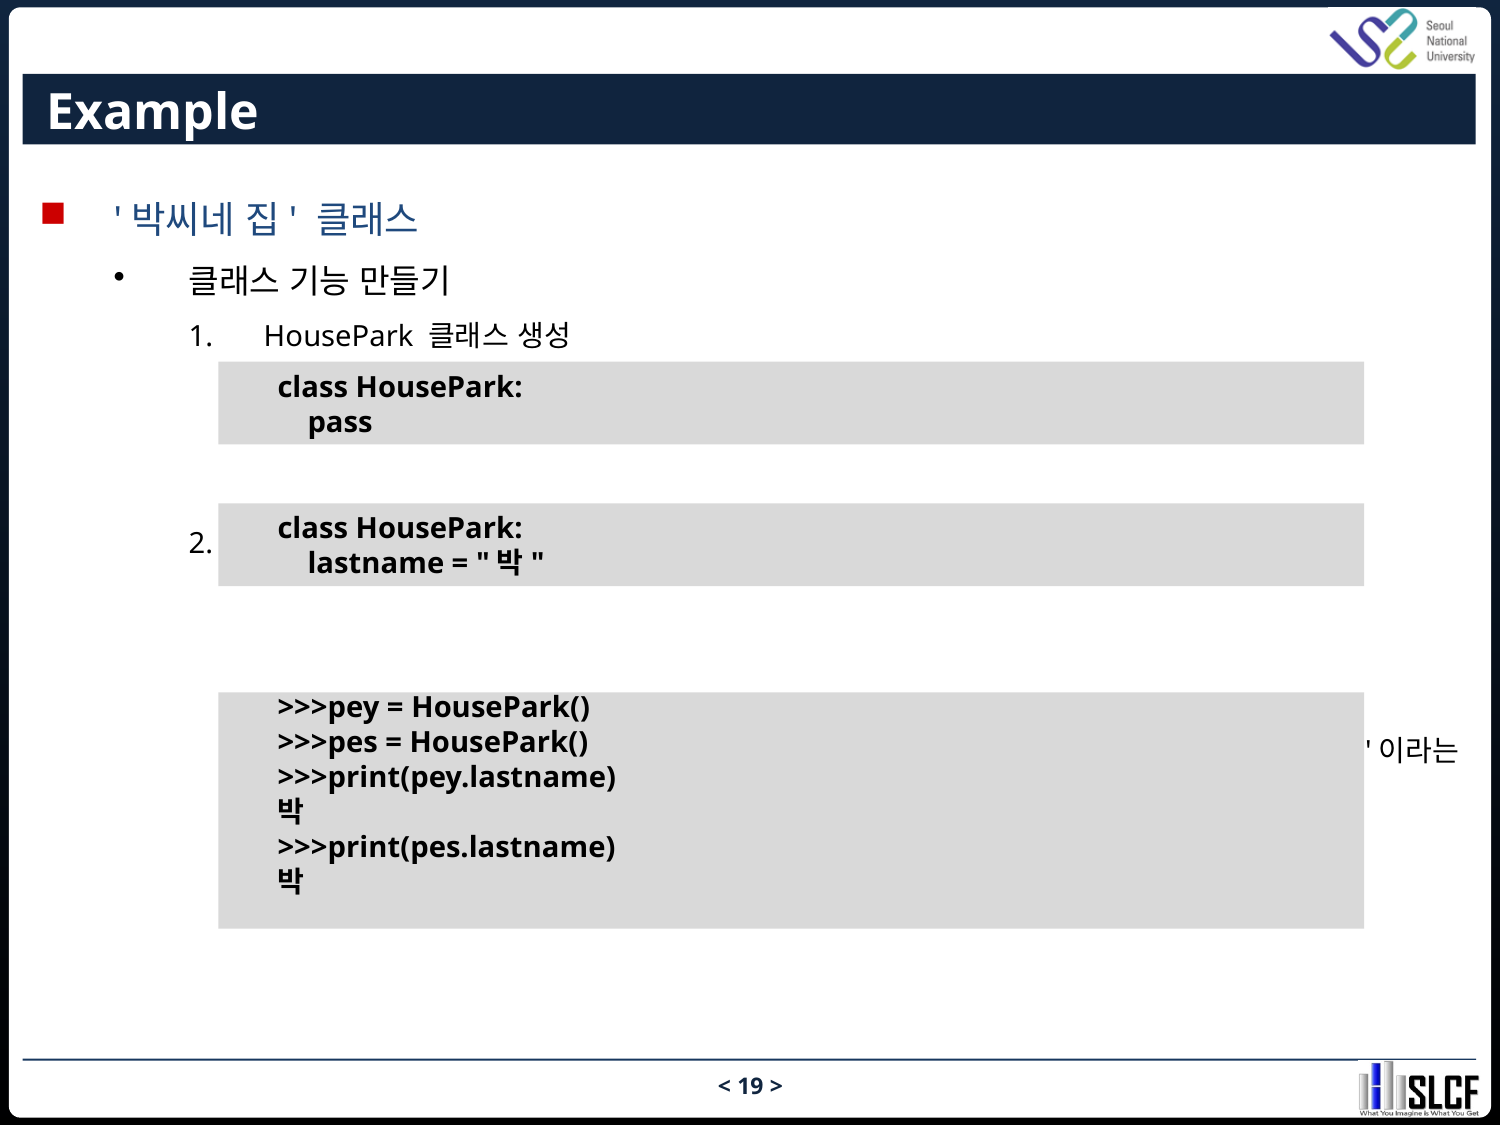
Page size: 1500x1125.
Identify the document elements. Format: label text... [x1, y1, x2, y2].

text_box class HousePark: pass [218, 361, 1365, 445]
title Example [22, 73, 1476, 145]
text_box class HousePark: lastname = "박" [218, 503, 1365, 587]
picture [1328, 7, 1476, 70]
text_box >>>pey = HousePark() >>>pes = HousePark() >>>print(pey.lastname) 박 >>>print(pes.lastname) 박 [218, 692, 1365, 929]
list '박씨네 집' 클래스 클래스 기능 만들기 HousePark 클래스 생성 pey.lastname 변수는 '박'이라는 성이 들어 있음 클래스 변수 lastname은 HousePark 클래스에 의해 생성된 모든 인스턴스에 '박'이라는 값을 갖게 됨 [38, 173, 1462, 764]
picture [1358, 1060, 1481, 1117]
